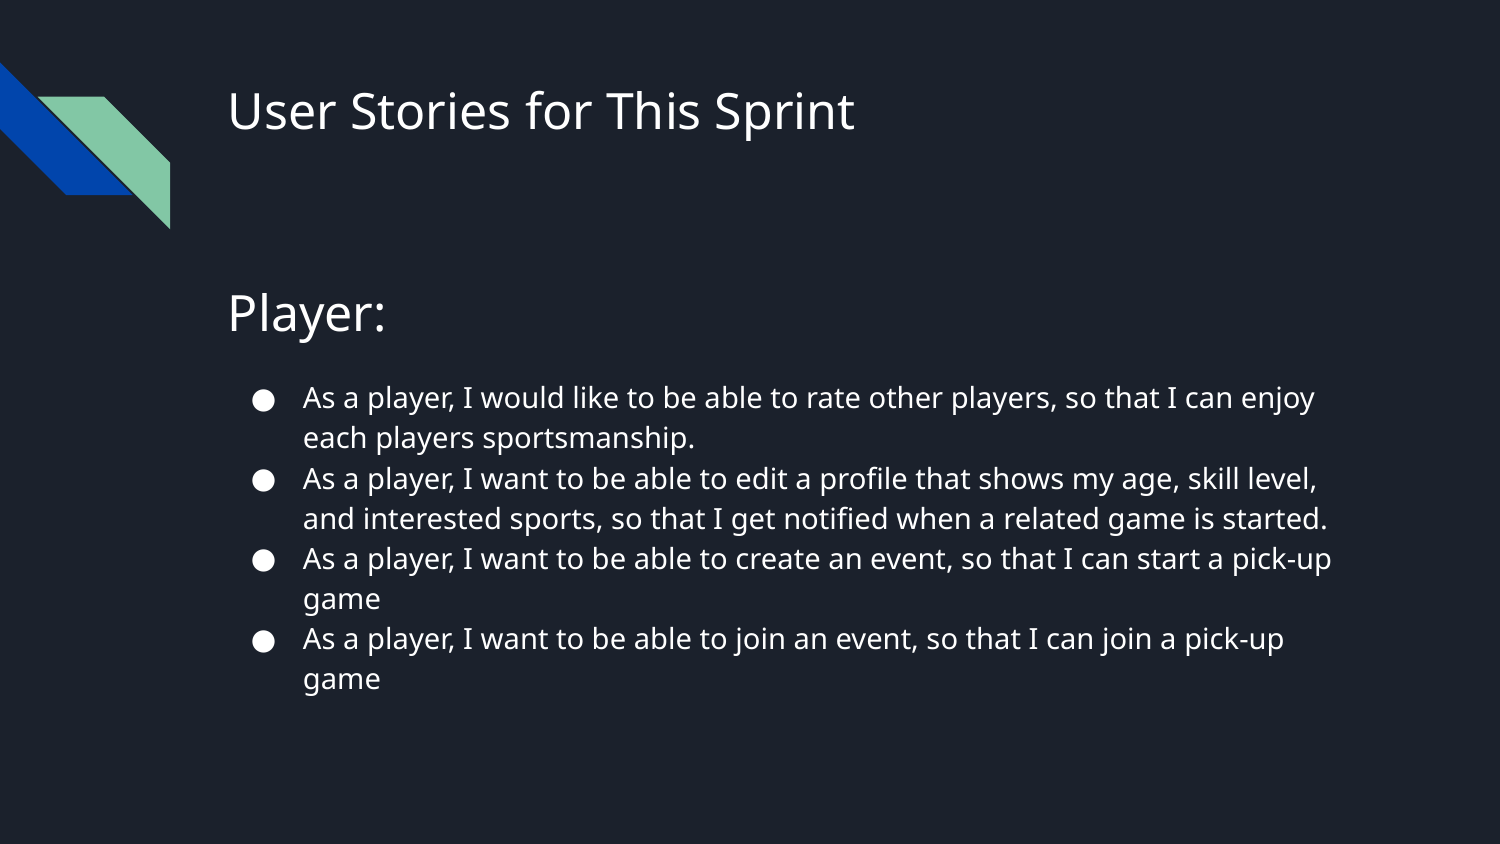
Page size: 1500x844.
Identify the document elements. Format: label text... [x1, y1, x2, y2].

list Player: As a player, I would like to be able to rate other players, so that I can enjoy each players sportsmanship. As a player, I want to be able to edit a profile that shows my age, skill level, and interested sports, so that I get notified when a related game is started. As a player, I want to be able to create an event, so that I can start a pick-up game As a player, I want to be able to join an event, so that I can join a pick-up game [212, 257, 1368, 735]
title User Stories for This Sprint [212, 64, 1368, 215]
